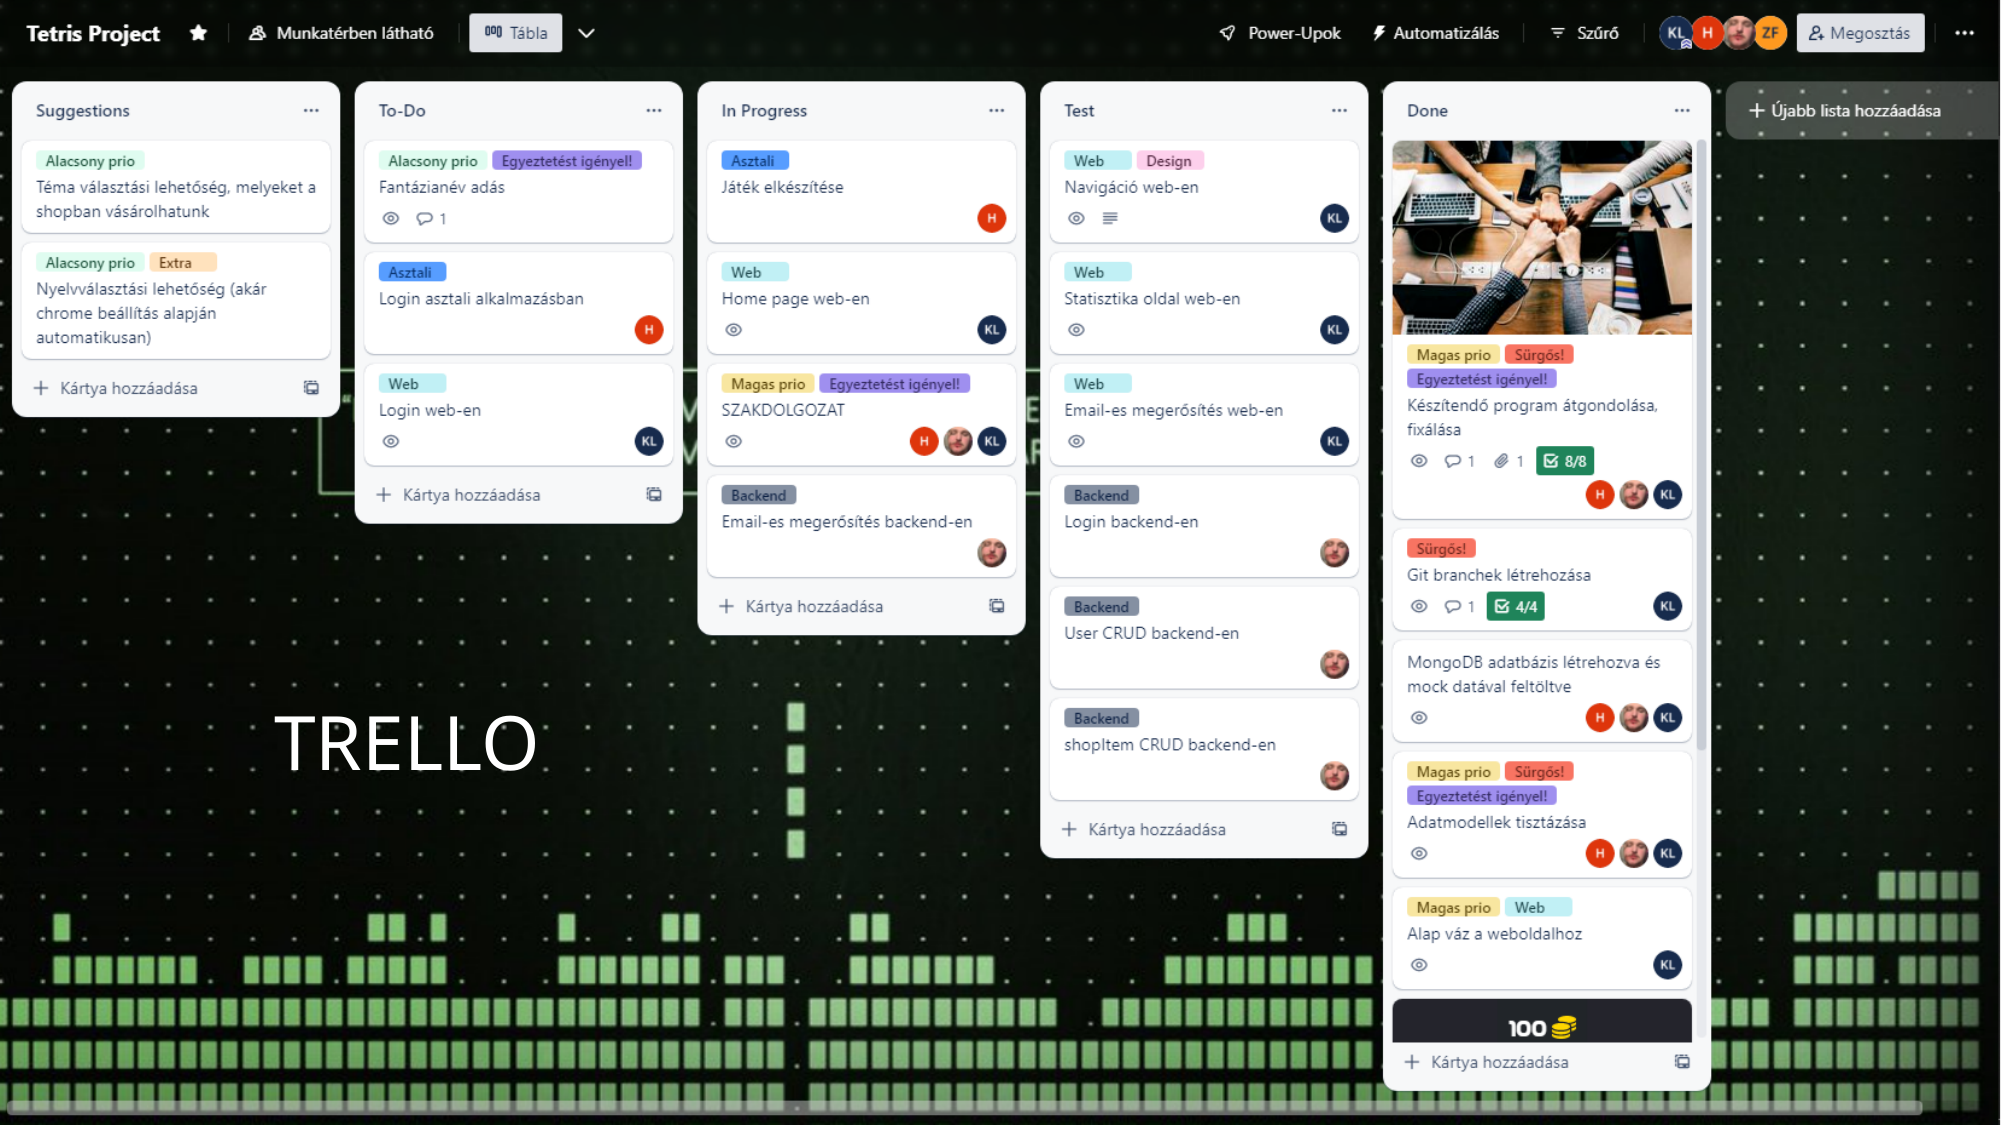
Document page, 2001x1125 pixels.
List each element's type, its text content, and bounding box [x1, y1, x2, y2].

picture [0, 0, 2001, 1125]
text_box TRELLO [37, 699, 777, 794]
